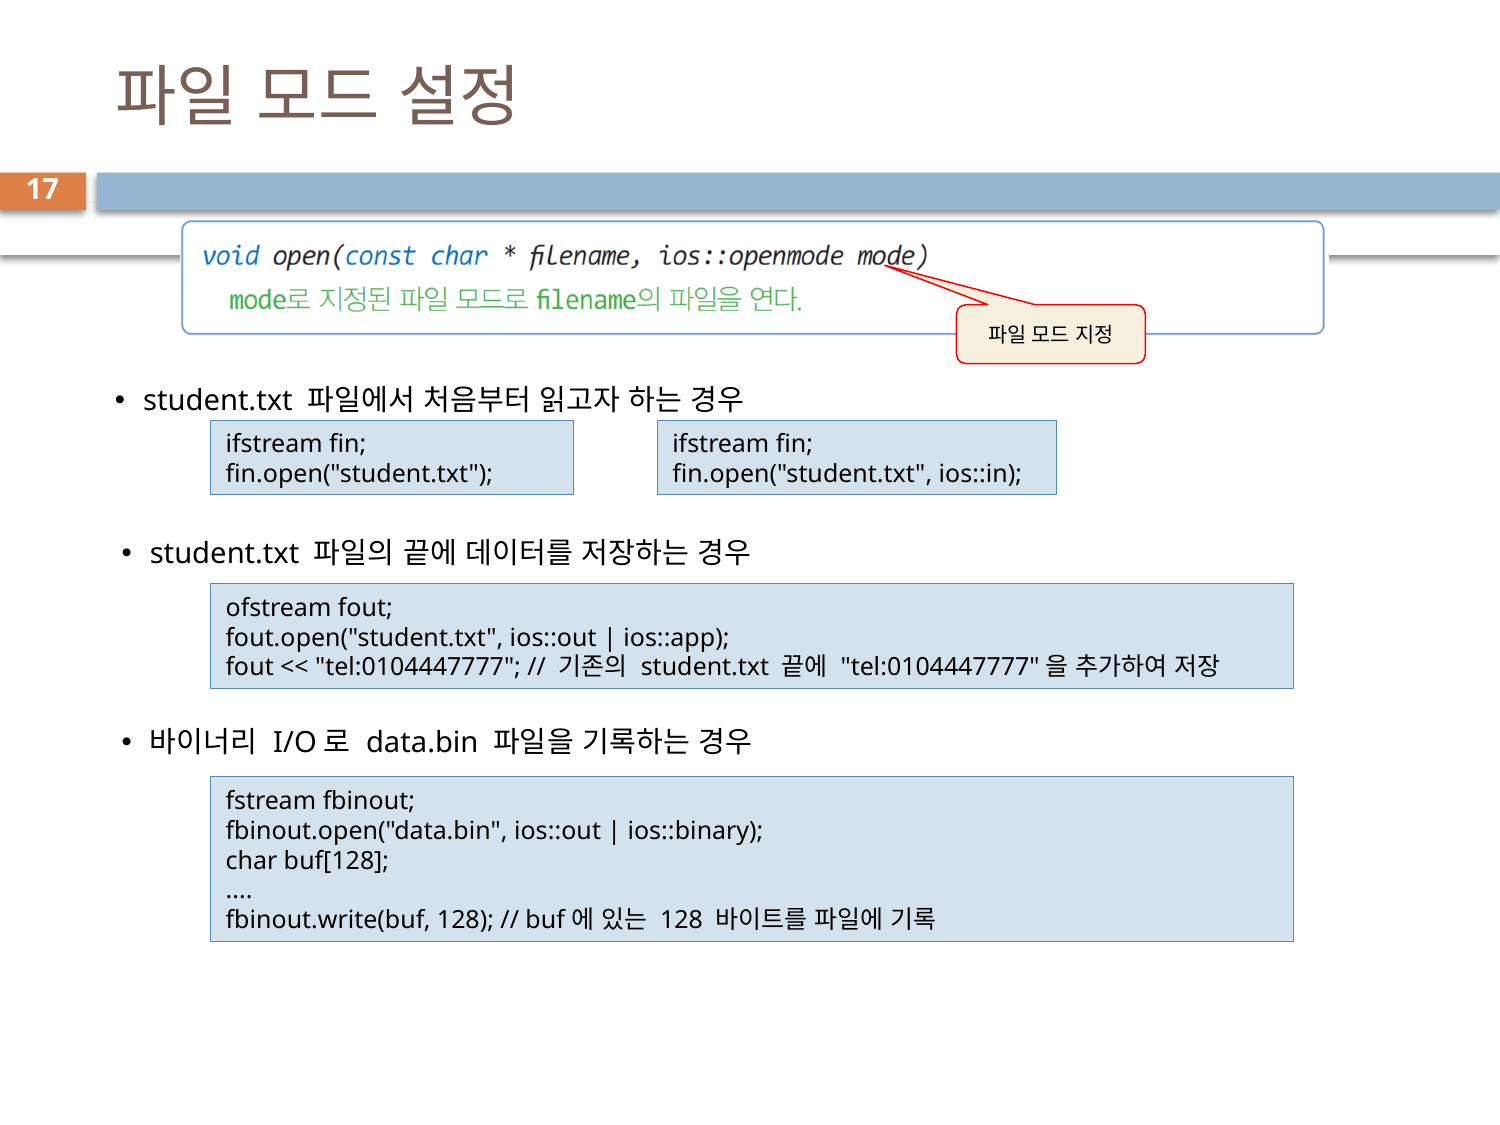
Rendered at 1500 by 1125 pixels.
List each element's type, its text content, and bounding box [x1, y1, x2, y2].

text_box student.txt 파일에서 처음부터 읽고자 하는 경우 [100, 374, 851, 424]
text_box ifstream fin; fin.open("student.txt"); [210, 420, 574, 495]
title 파일 모드 설정 [100, 37, 1438, 149]
text_box 파일 모드 지정 [954, 347, 1147, 366]
text_box student.txt 파일의 끝에 데이터를 저장하는 경우 [106, 527, 821, 577]
text_box fstream fbinout; fbinout.open("data.bin", ios::out | ios::binary); char buf[128]; .... fbinout.write(buf, 128); // buf에 있는 128 바이트를 파일에 기록 [210, 776, 1294, 942]
picture [180, 219, 1330, 338]
slide_number 17 [0, 170, 87, 211]
text_box 바이너리 I/O로 data.bin 파일을 기록하는 경우 [106, 715, 928, 766]
text_box ofstream fout; fout.open("student.txt", ios::out | ios::app); fout << "tel:0104447777"; // 기존의 student.txt 끝에 "tel:0104447777"을 추가하여 저장 [210, 583, 1294, 689]
text_box ifstream fin; fin.open("student.txt", ios::in); [657, 420, 1057, 495]
